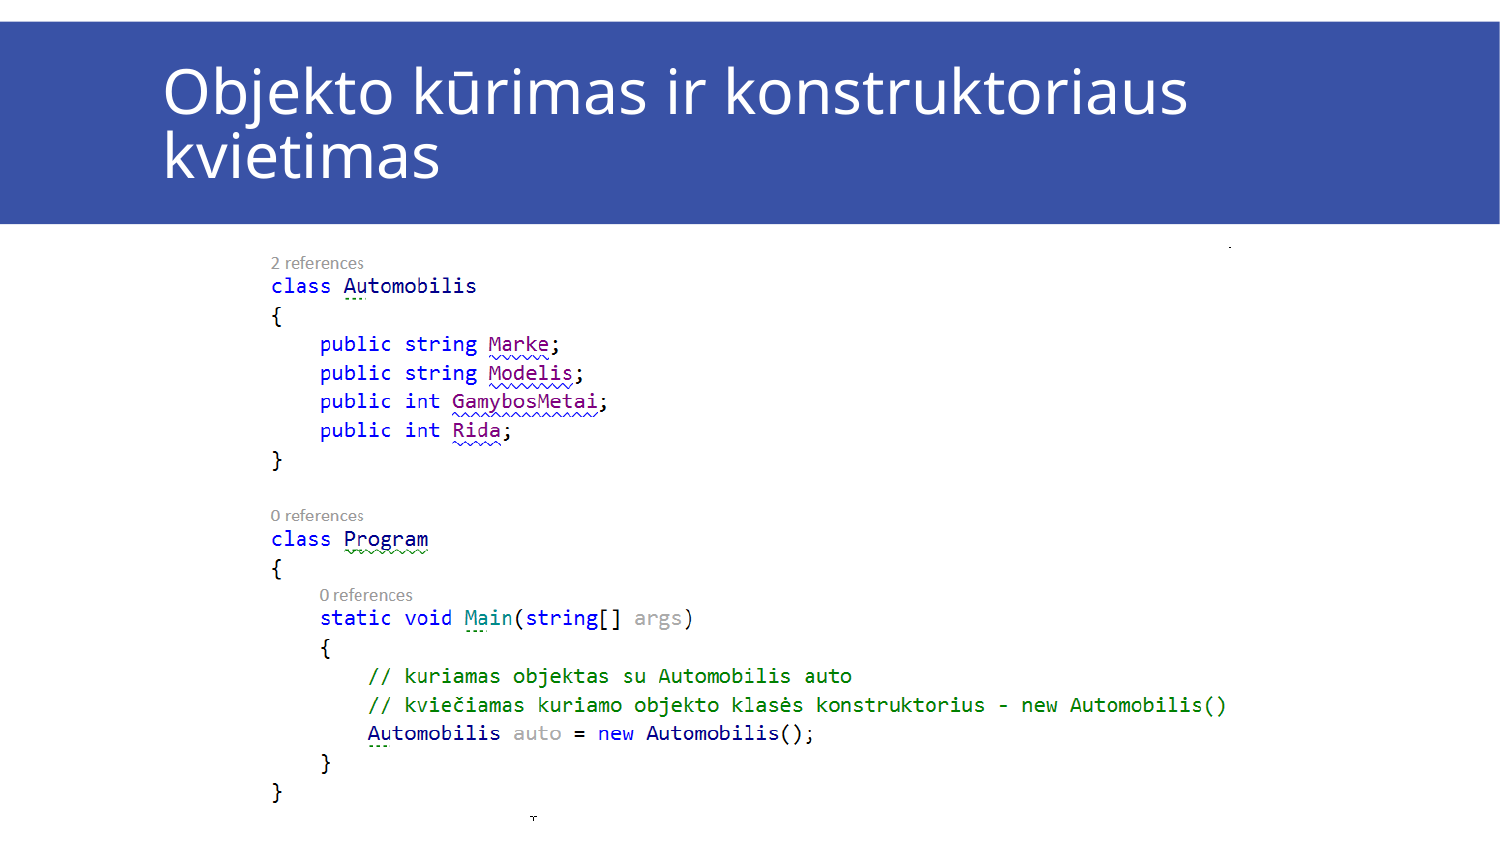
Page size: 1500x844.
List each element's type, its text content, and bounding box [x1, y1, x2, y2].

title Objekto kūrimas ir konstruktoriaus kvietimas [147, 34, 1352, 221]
picture [269, 247, 1231, 822]
